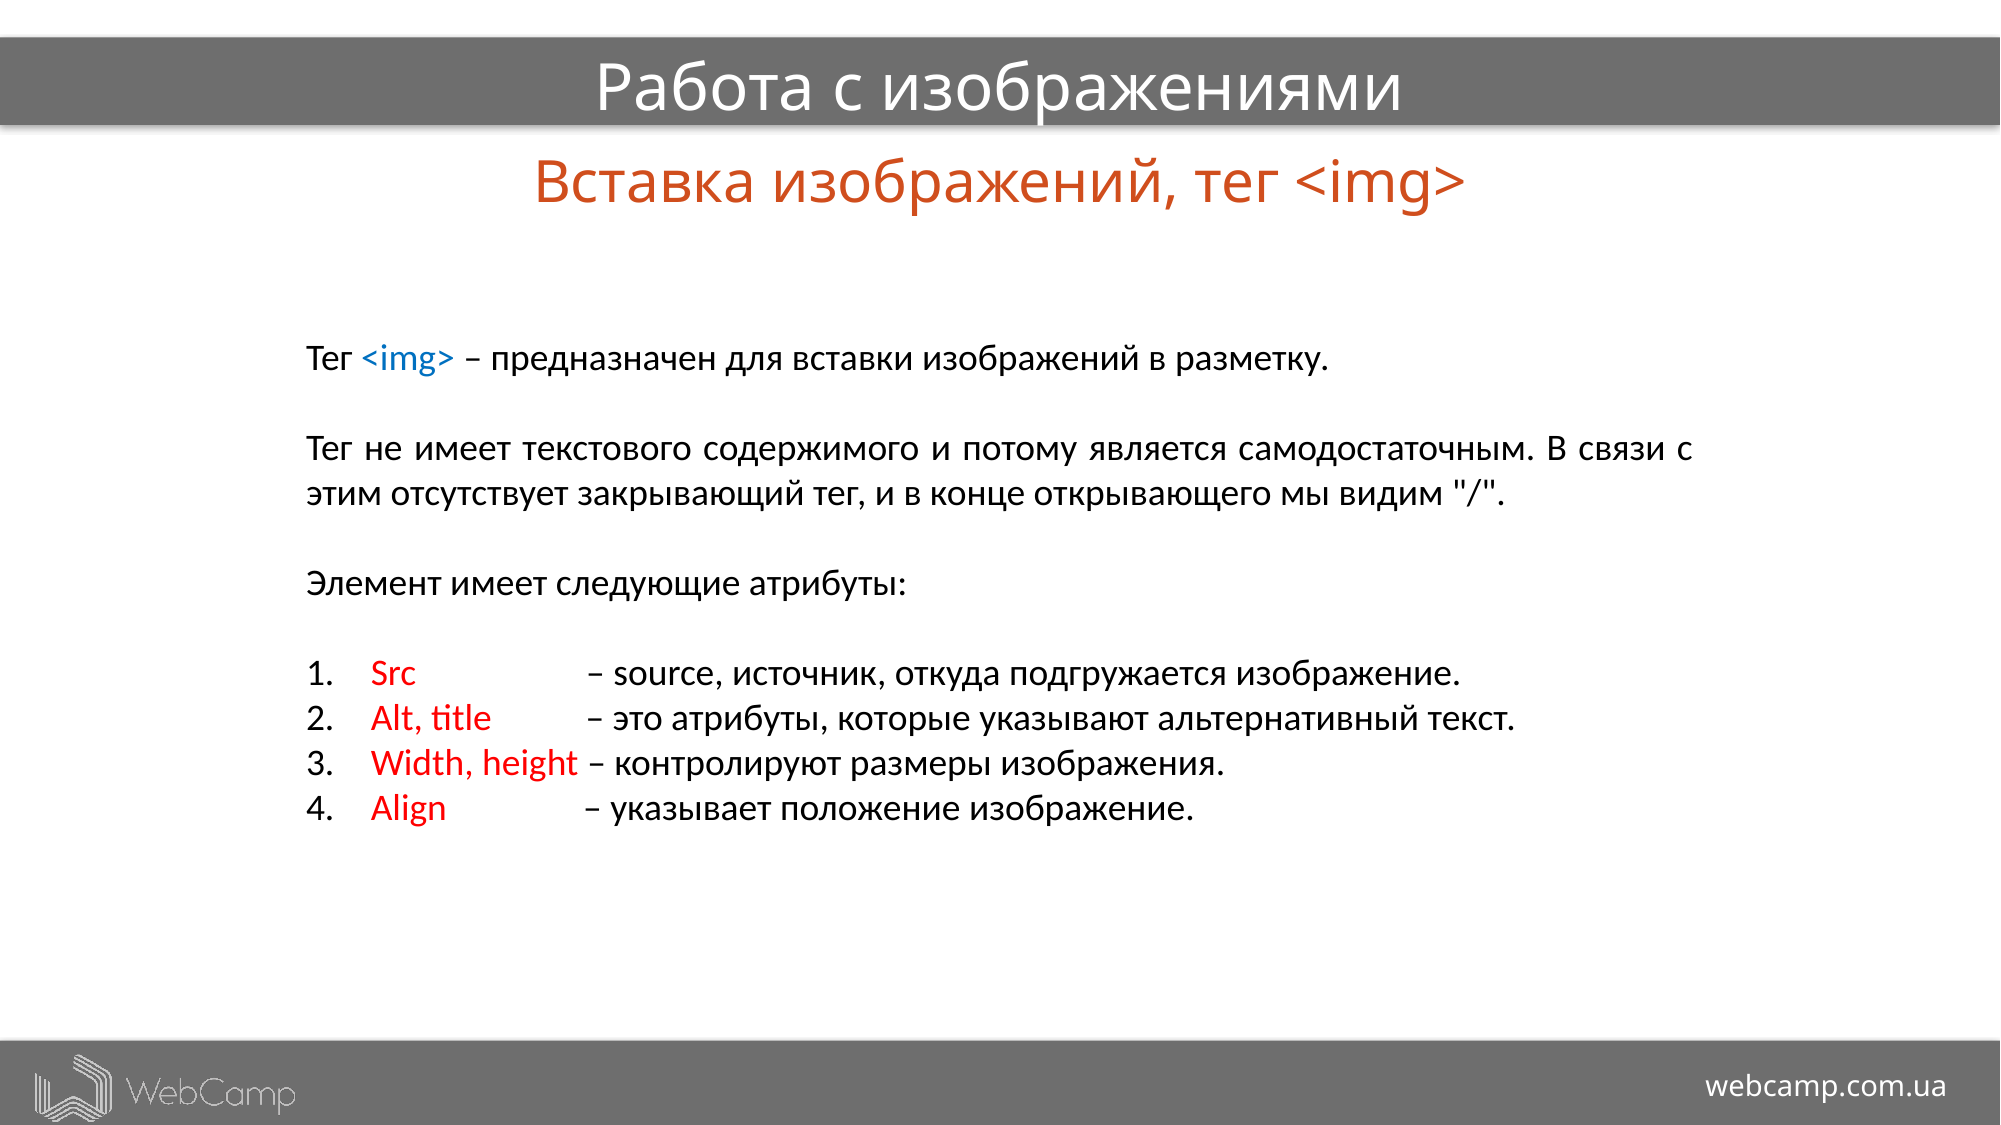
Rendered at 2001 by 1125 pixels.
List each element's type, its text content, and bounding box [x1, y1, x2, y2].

text_box [0, 1037, 2000, 1125]
text_box [0, 34, 2000, 128]
text_box Работа с изображениями [324, 37, 1675, 132]
text_box webcamp.com.ua [662, 1059, 1963, 1110]
text_box Тег <img> – предназначен для вставки изображений в разметку. Тег не имеет текстового содержимого и потому является самодостаточным. В связи с этим отсутствует закрывающий тег, и в конце открывающего мы видим "/". Элемент имеет следующие атрибуты: Src – source, источник, откуда подгружается изображение. Alt, title – это атрибуты, которые указывают альтернативный текст. Width, height – контролируют размеры изображения. Align – указывает положение изображение. [291, 325, 1709, 835]
picture [4, 1044, 326, 1125]
text_box Вставка изображений, тег <img> [324, 138, 1675, 225]
